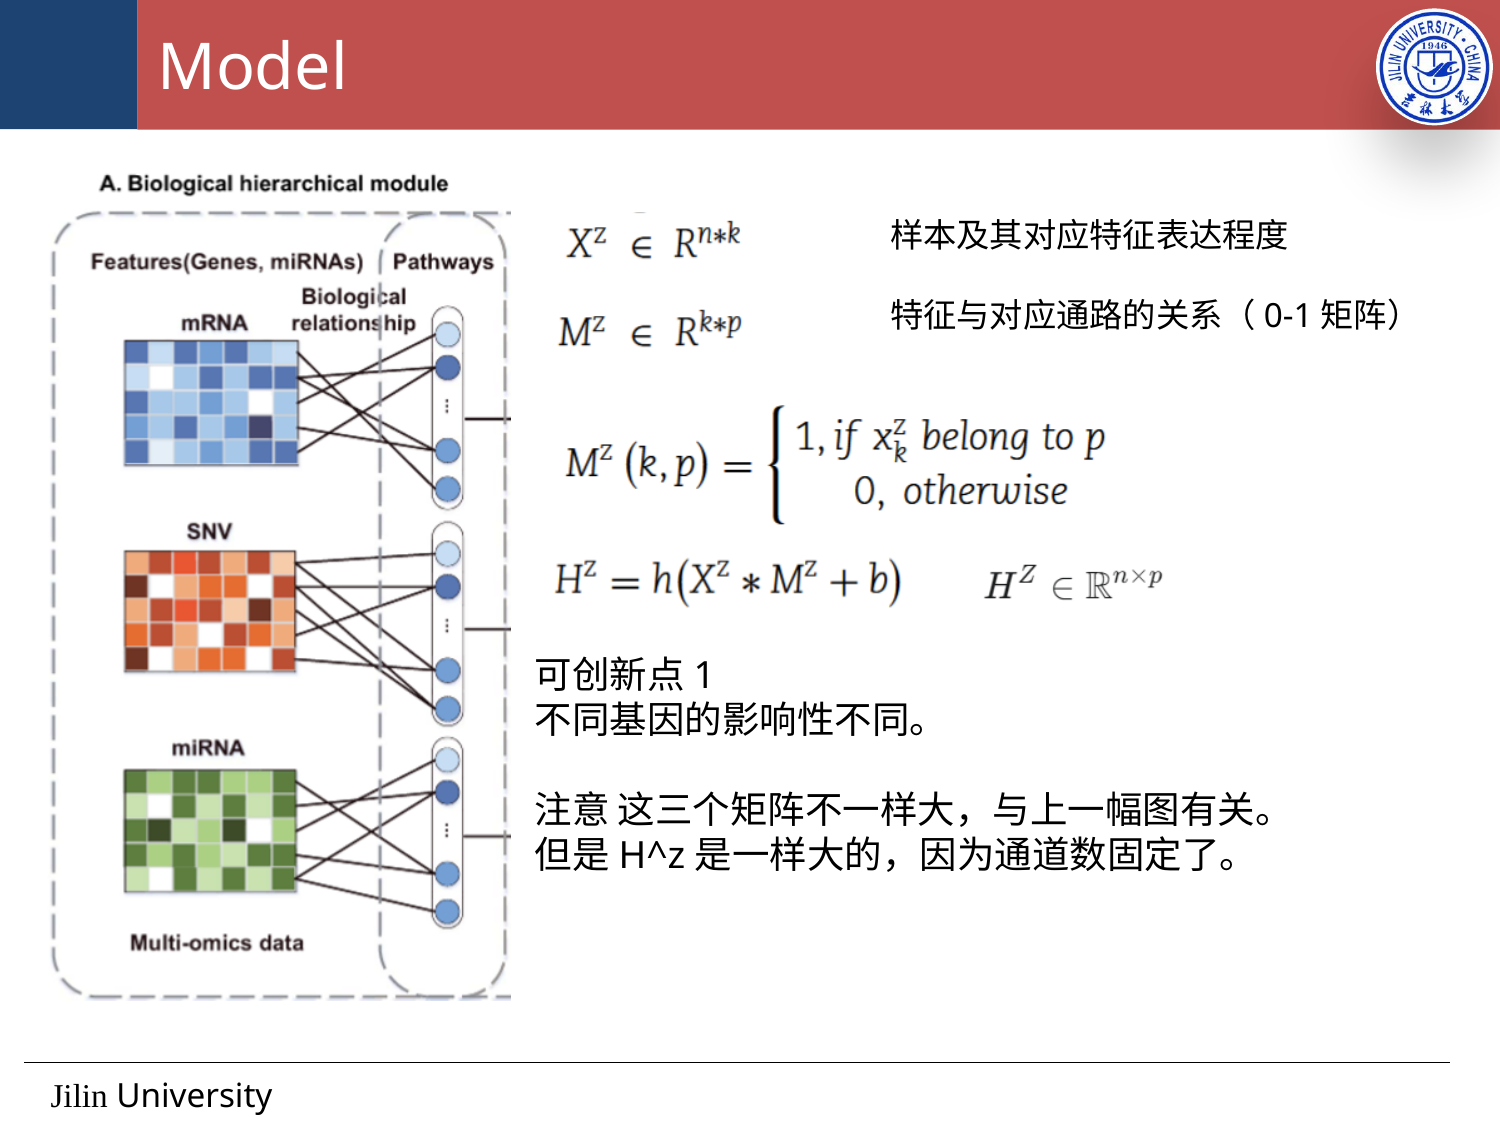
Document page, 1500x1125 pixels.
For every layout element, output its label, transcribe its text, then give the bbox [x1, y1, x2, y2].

picture [548, 551, 912, 619]
picture [949, 535, 1187, 639]
title Model [149, 17, 1351, 111]
picture [548, 291, 751, 368]
text_box 可创新点1 不同基因的影响性不同。 注意 这三个矩阵不一样大，与上一幅图有关。 但是H^z是一样大的，因为通道数固定了。 [527, 643, 1467, 883]
picture [1376, 8, 1493, 126]
picture [47, 169, 511, 1001]
picture [559, 212, 751, 275]
text_box 样本及其对应特征表达程度 特征与对应通路的关系（0-1矩阵） [882, 207, 1467, 342]
picture [559, 399, 1123, 532]
